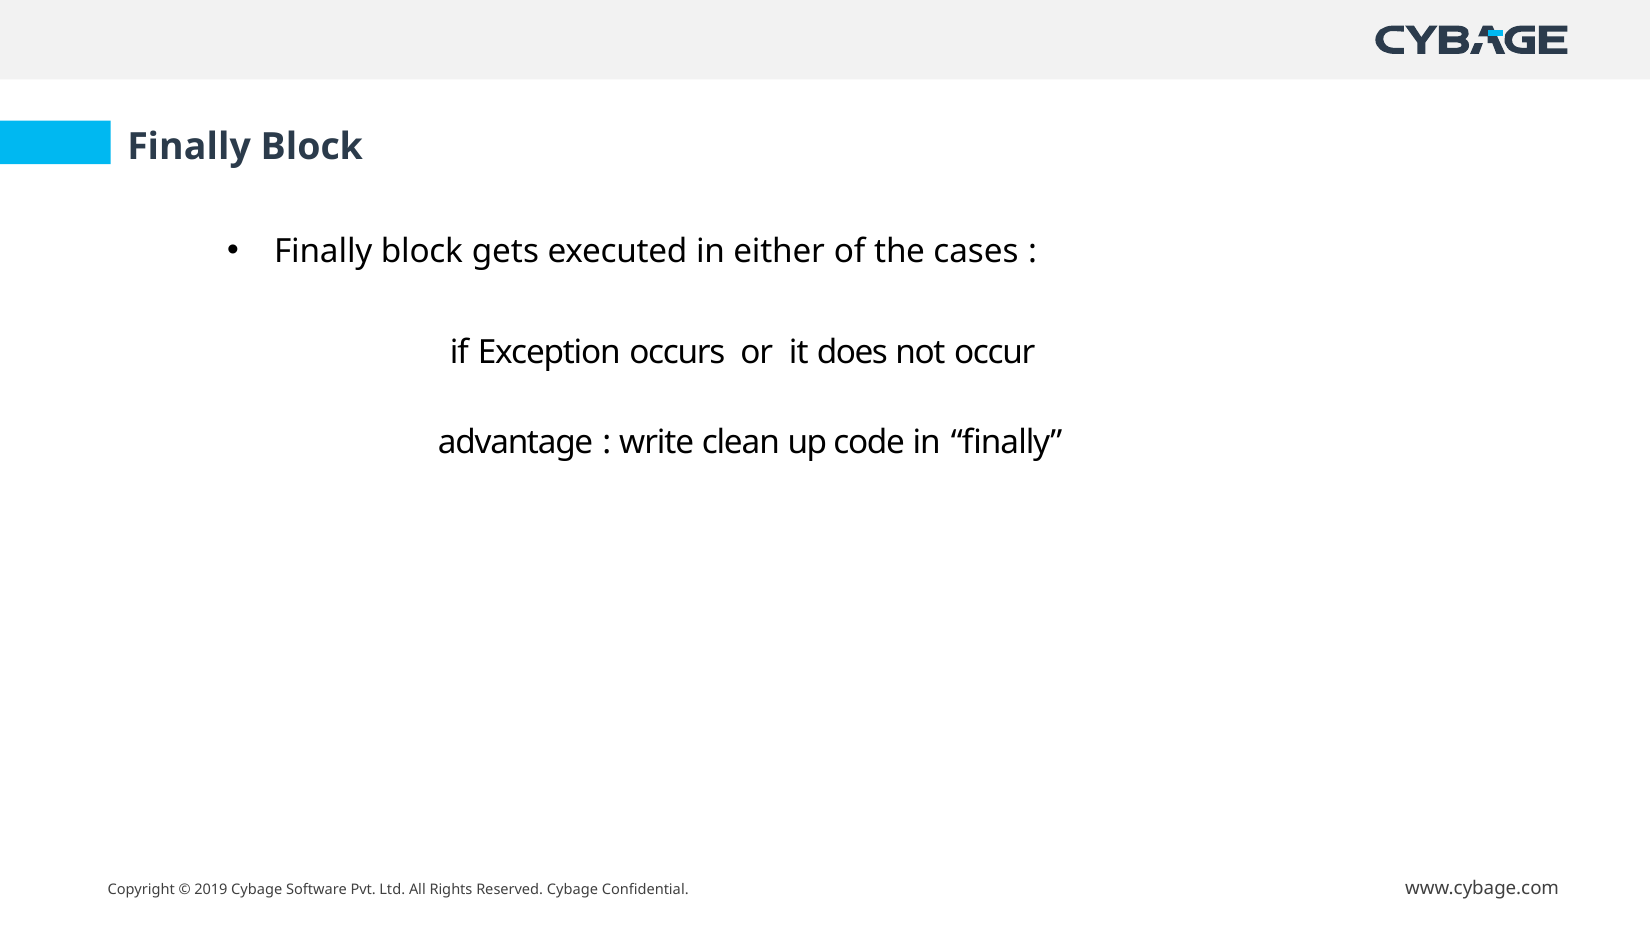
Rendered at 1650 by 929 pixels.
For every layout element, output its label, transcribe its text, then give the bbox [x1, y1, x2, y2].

text_box [0, 118, 110, 166]
text_box Finally block gets executed in either of the cases : if Exception occurs or it does not occur advantage : write clean up code in “finally” [225, 226, 1214, 461]
text_box Finally Block [110, 114, 775, 190]
